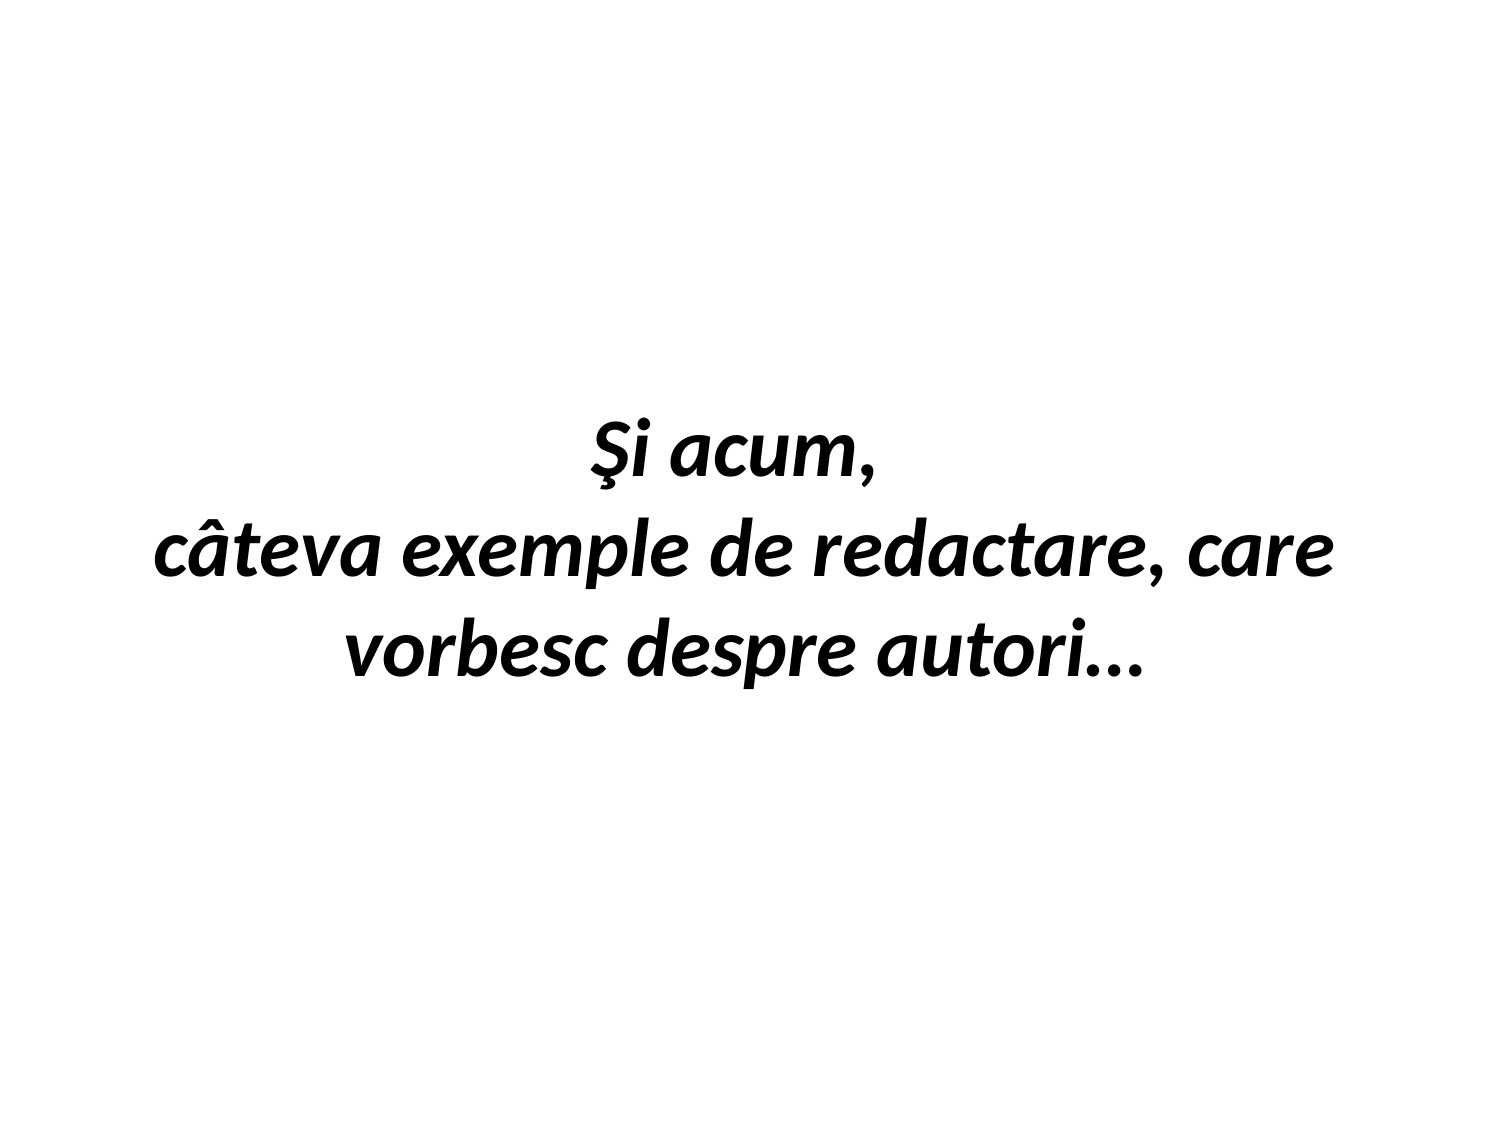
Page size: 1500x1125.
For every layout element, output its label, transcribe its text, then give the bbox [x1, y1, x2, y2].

list Şi acum, câteva exemple de redactare, care vorbesc despre autori… [64, 385, 1425, 1005]
